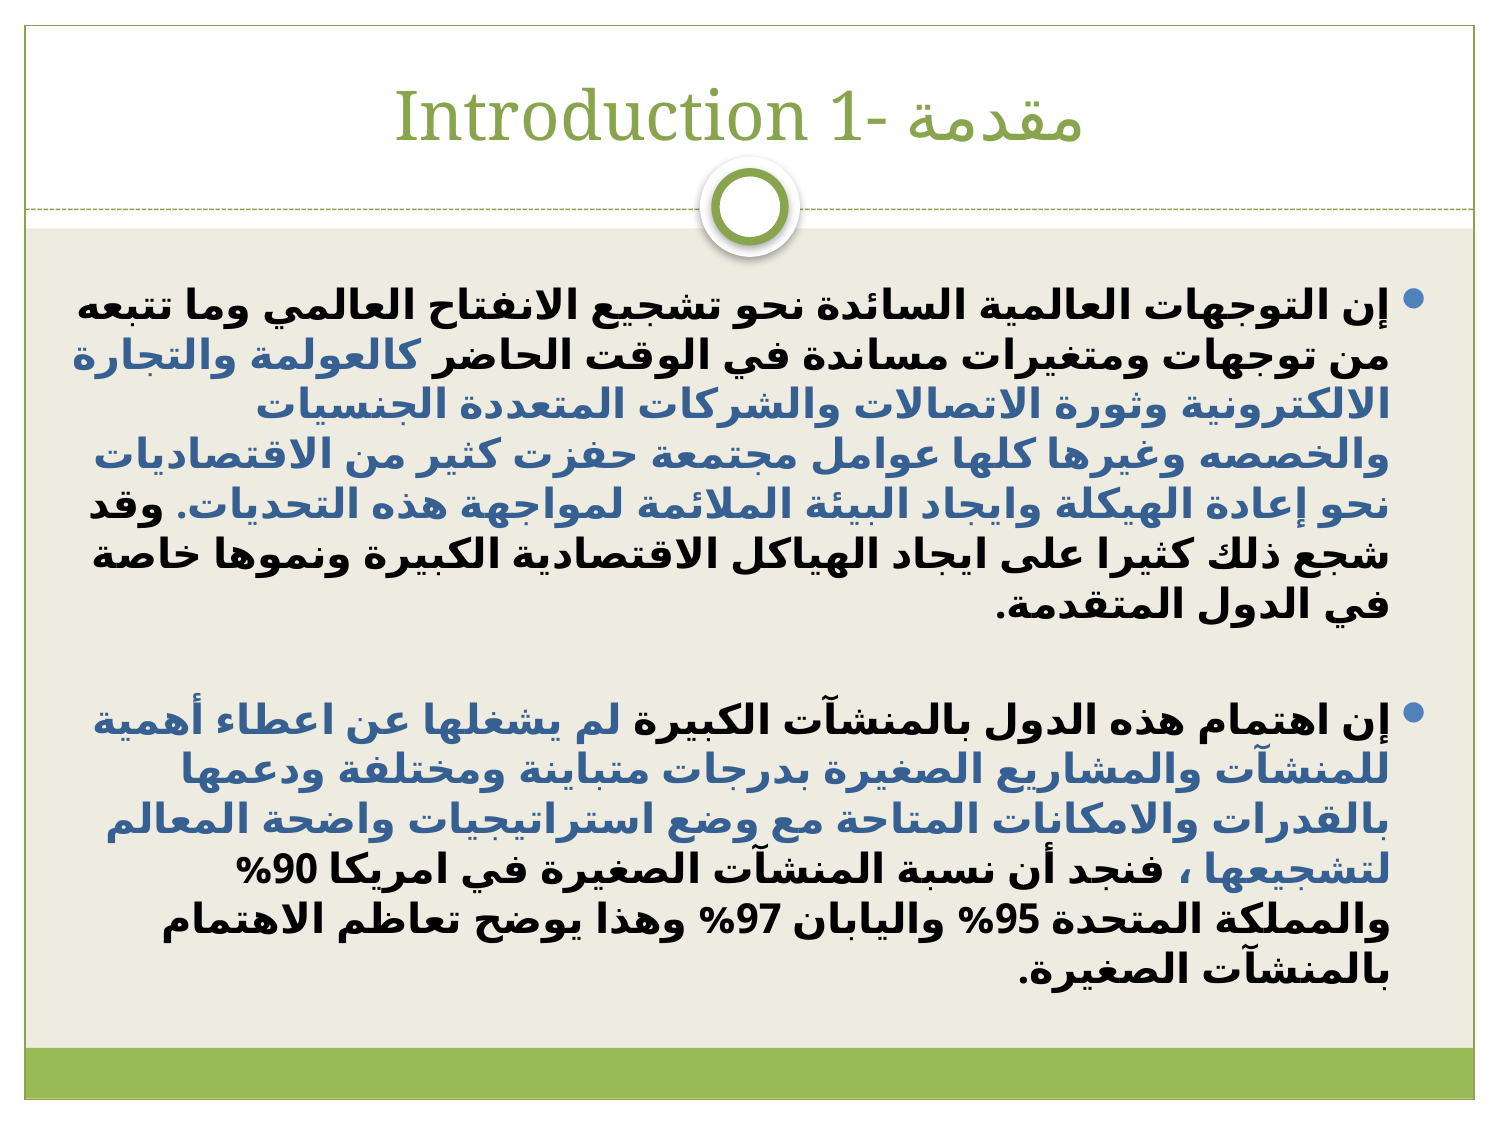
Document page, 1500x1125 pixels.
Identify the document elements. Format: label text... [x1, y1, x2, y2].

list إن التوجهات العالمية السائدة نحو تشجيع الانفتاح العالمي وما تتبعه من توجهات ومتغيرات مساندة في الوقت الحاضر كالعولمة والتجارة الالكترونية وثورة الاتصالات والشركات المتعددة الجنسيات والخصصه وغيرها كلها عوامل مجتمعة حفزت كثير من الاقتصاديات نحو إعادة الهيكلة وايجاد البيئة الملائمة لمواجهة هذه التحديات. وقد شجع ذلك كثيرا على ايجاد الهياكل الاقتصادية الكبيرة ونموها خاصة في الدول المتقدمة. إن اهتمام هذه الدول بالمنشآت الكبيرة لم يشغلها عن اعطاء أهمية للمنشآت والمشاريع الصغيرة بدرجات متباينة ومختلفة ودعمها بالقدرات والامكانات المتاحة مع وضع استراتيجيات واضحة المعالم لتشجيعها ، فنجد أن نسبة المنشآت الصغيرة في امريكا 90% والمملكة المتحدة 95% واليابان 97% وهذا يوضح تعاظم الاهتمام بالمنشآت الصغيرة. [49, 212, 1445, 1001]
title Introduction 1- مقدمة [49, 37, 1450, 162]
